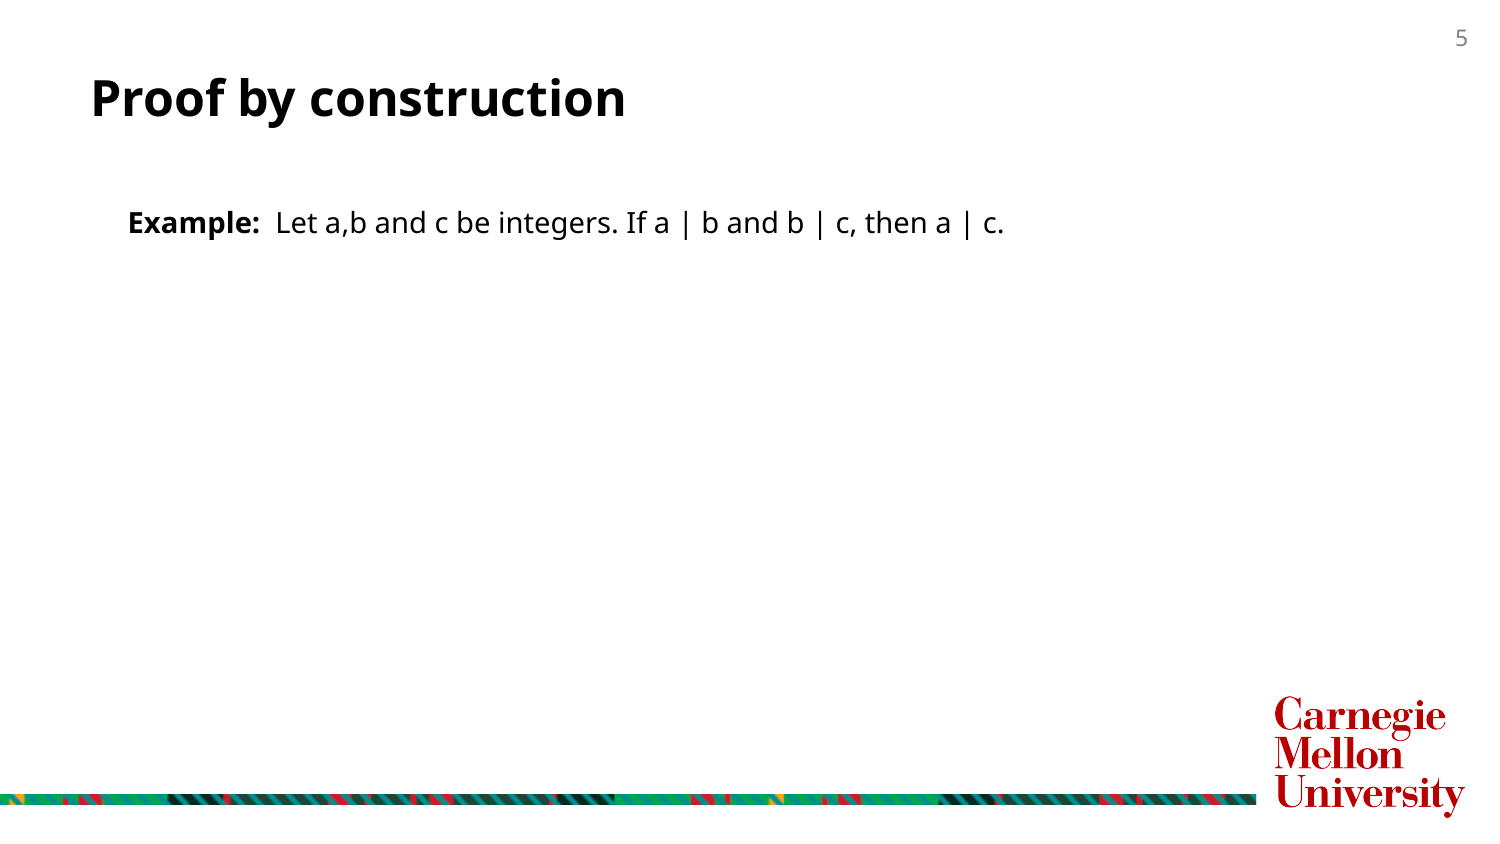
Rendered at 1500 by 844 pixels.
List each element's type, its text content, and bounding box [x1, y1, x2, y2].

list Example: Let a,b and c be integers. If a | b and b | c, then a | c. [75, 196, 1425, 760]
picture [1275, 696, 1465, 818]
title Proof by construction [75, 59, 1425, 160]
picture [0, 794, 1257, 805]
